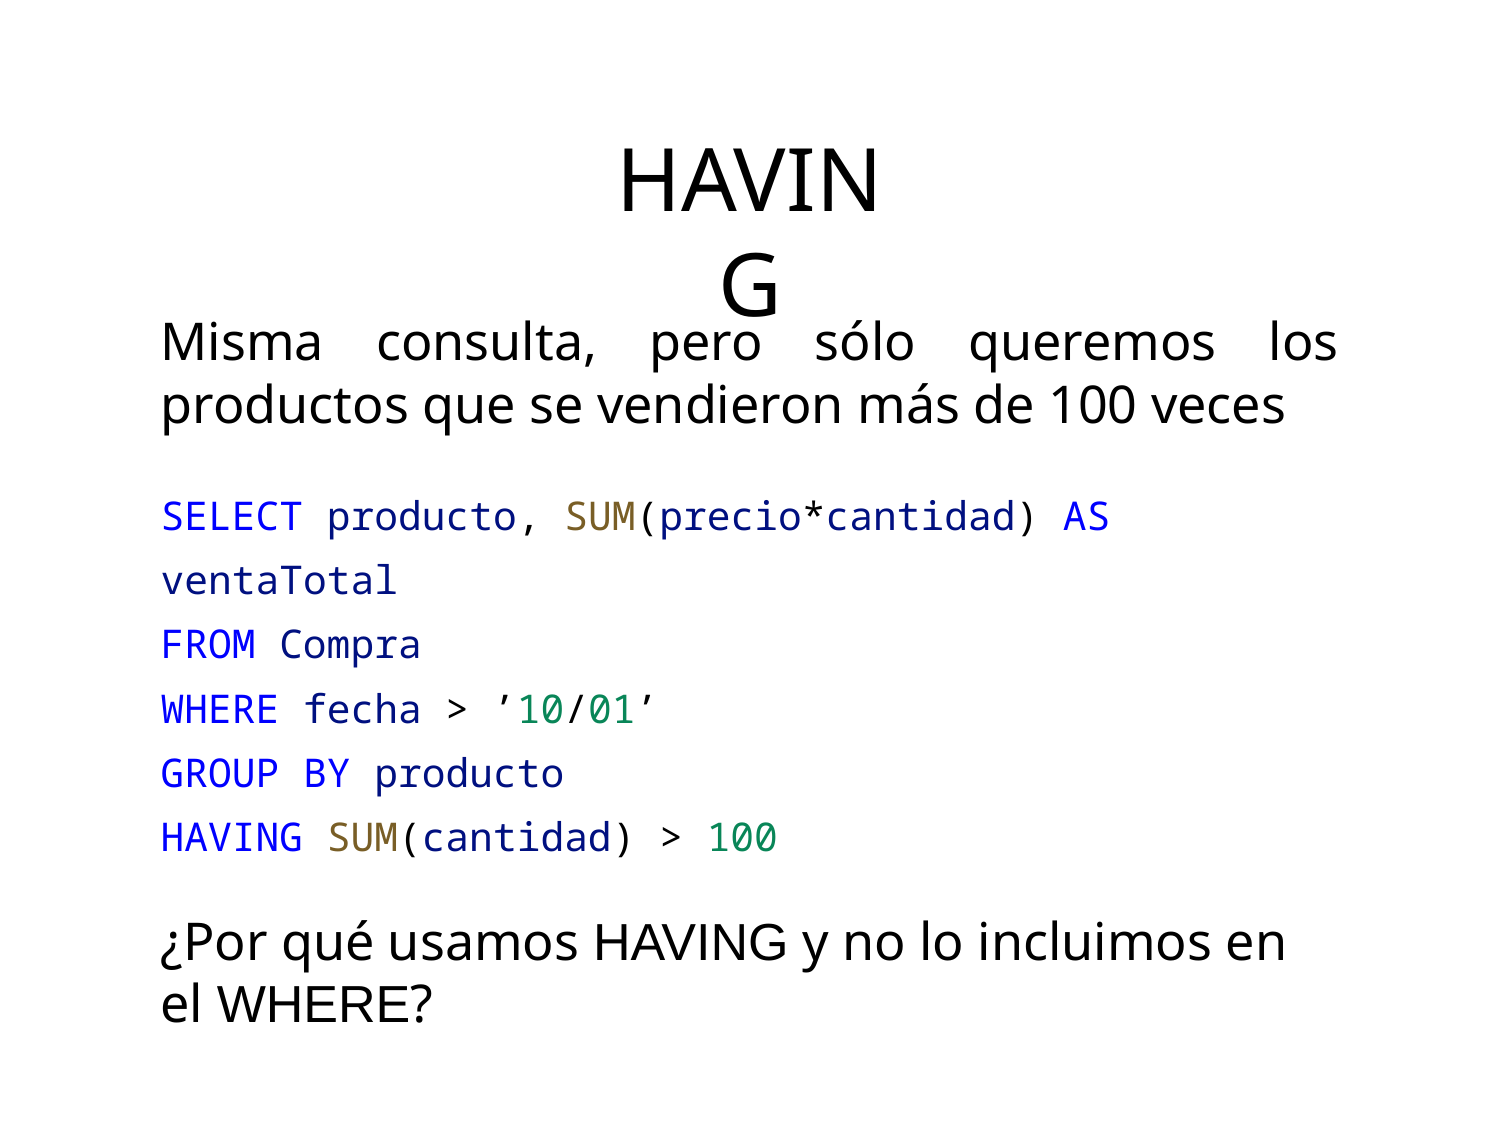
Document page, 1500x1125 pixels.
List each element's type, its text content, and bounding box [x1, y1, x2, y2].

text_box SELECT producto, SUM(precio*cantidad) AS ventaTotal FROM Compra WHERE fecha > ’10/01’ GROUP BY producto HAVING SUM(cantidad) > 100 [154, 468, 1346, 902]
text_box ¿Por qué usamos HAVING y no lo incluimos en el WHERE? [154, 902, 1346, 1040]
text_box HAVING [580, 118, 920, 340]
text_box Misma consulta, pero sólo queremos los productos que se vendieron más de 100 veces [154, 302, 1346, 440]
